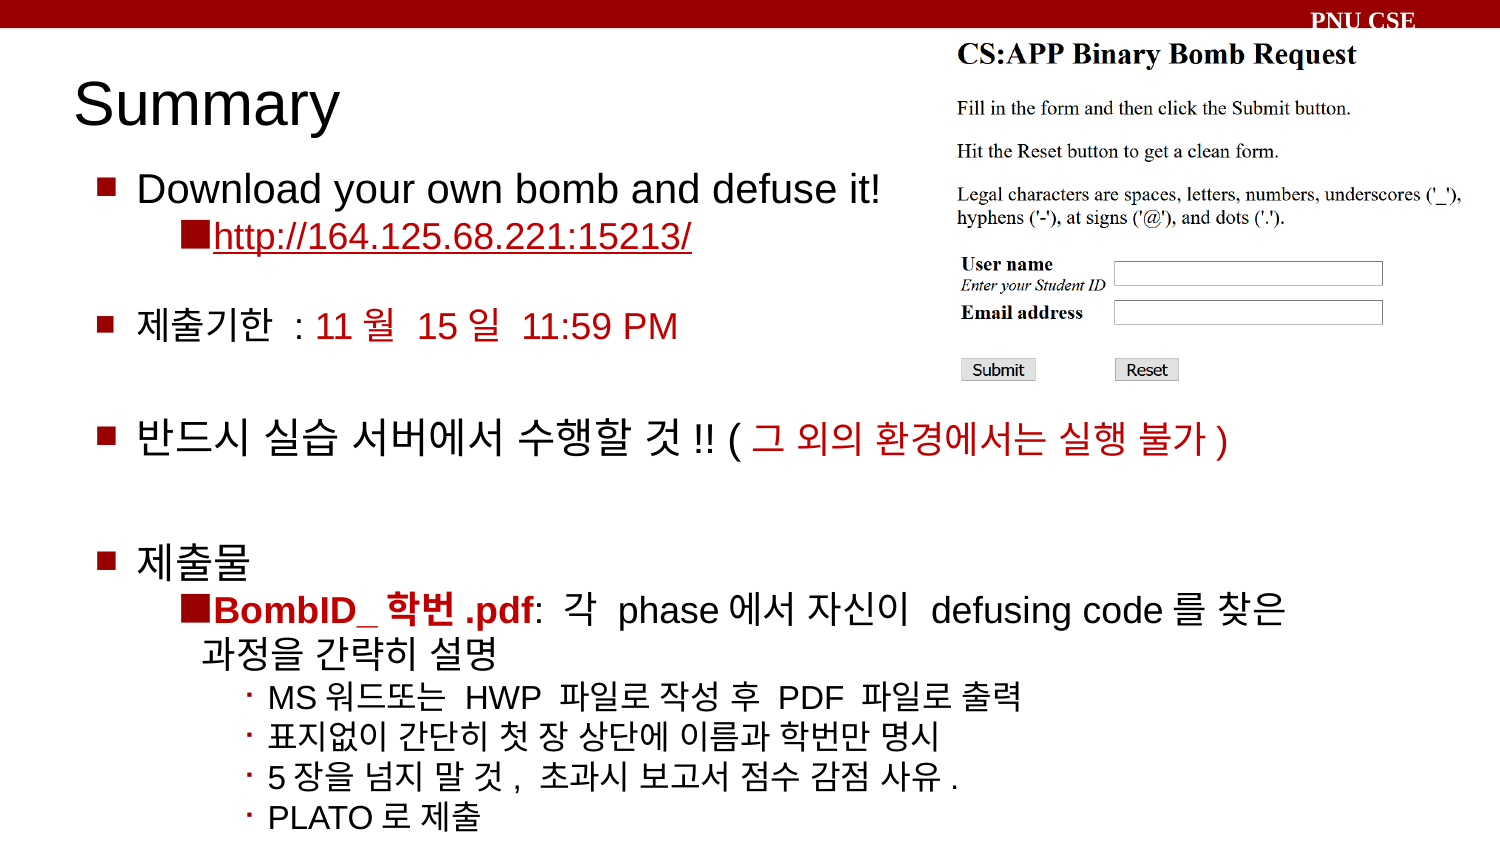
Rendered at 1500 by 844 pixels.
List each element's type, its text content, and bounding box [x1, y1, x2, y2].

list Download your own bomb and defuse it! http://164.125.68.221:15213/ 제출기한 : 11월 15일 11:59 PM 반드시 실습 서버에서 수행할 것!! (그 외의 환경에서는 실행 불가) 제출물 BombID_학번.pdf: 각 phase에서 자신이 defusing code를 찾은 과정을 간략히 설명 MS워드또는 HWP 파일로 작성 후 PDF 파일로 출력 표지없이 간단히 첫 장 상단에 이름과 학번만 명시 5장을 넘지 말 것, 초과시 보고서 점수 감점 사유. PLATO로 제출 [65, 147, 1361, 824]
title Summary [58, 53, 946, 148]
picture [951, 32, 1473, 396]
